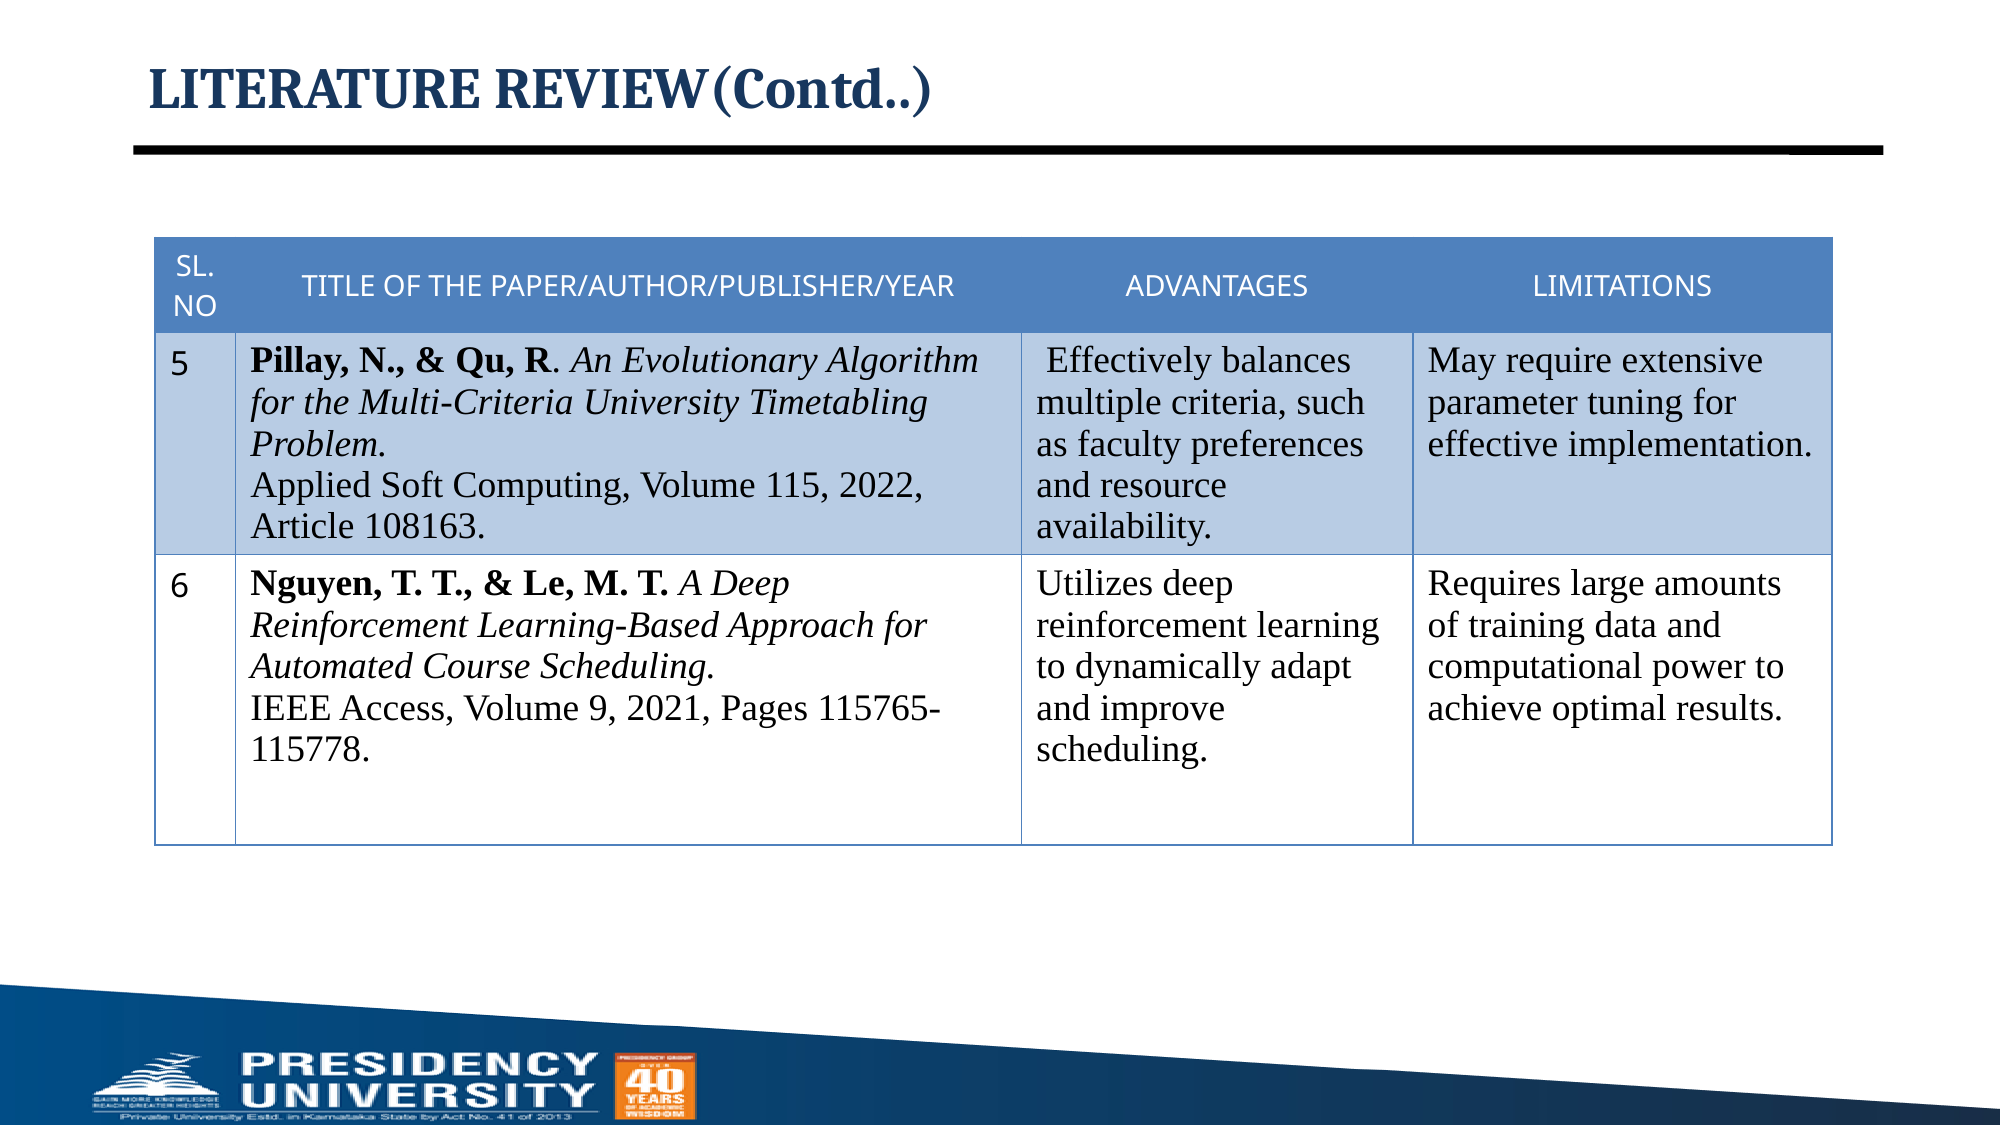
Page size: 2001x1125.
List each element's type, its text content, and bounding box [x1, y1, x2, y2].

table_cell Effectively balances multiple criteria, such as faculty preferences and resource availability. [1022, 333, 1412, 554]
table_cell 5 [156, 333, 235, 554]
table_header TITLE OF THE PAPER/AUTHOR/PUBLISHER/YEAR [236, 238, 1021, 331]
table_cell Requires large amounts of training data and computational power to achieve optimal results. [1414, 555, 1831, 844]
table_cell Nguyen, T. T., & Le, M. T. A Deep Reinforcement Learning-Based Approach for Automated Course Scheduling. IEEE Access, Volume 9, 2021, Pages 115765-115778. [236, 555, 1021, 844]
table_header ADVANTAGES [1022, 238, 1412, 331]
table_cell May require extensive parameter tuning for effective implementation. [1414, 333, 1831, 554]
title LITERATURE REVIEW(Contd..) [133, 45, 1884, 125]
table_cell Utilizes deep reinforcement learning to dynamically adapt and improve scheduling. [1022, 555, 1412, 844]
table_header SL.NO [156, 238, 235, 331]
picture [0, 982, 2000, 1125]
table_cell Pillay, N., & Qu, R. An Evolutionary Algorithm for the Multi-Criteria University Timetabling Problem. Applied Soft Computing, Volume 115, 2022, Article 108163. [236, 333, 1021, 554]
table_cell 6 [156, 555, 235, 844]
table_header LIMITATIONS [1414, 238, 1831, 331]
